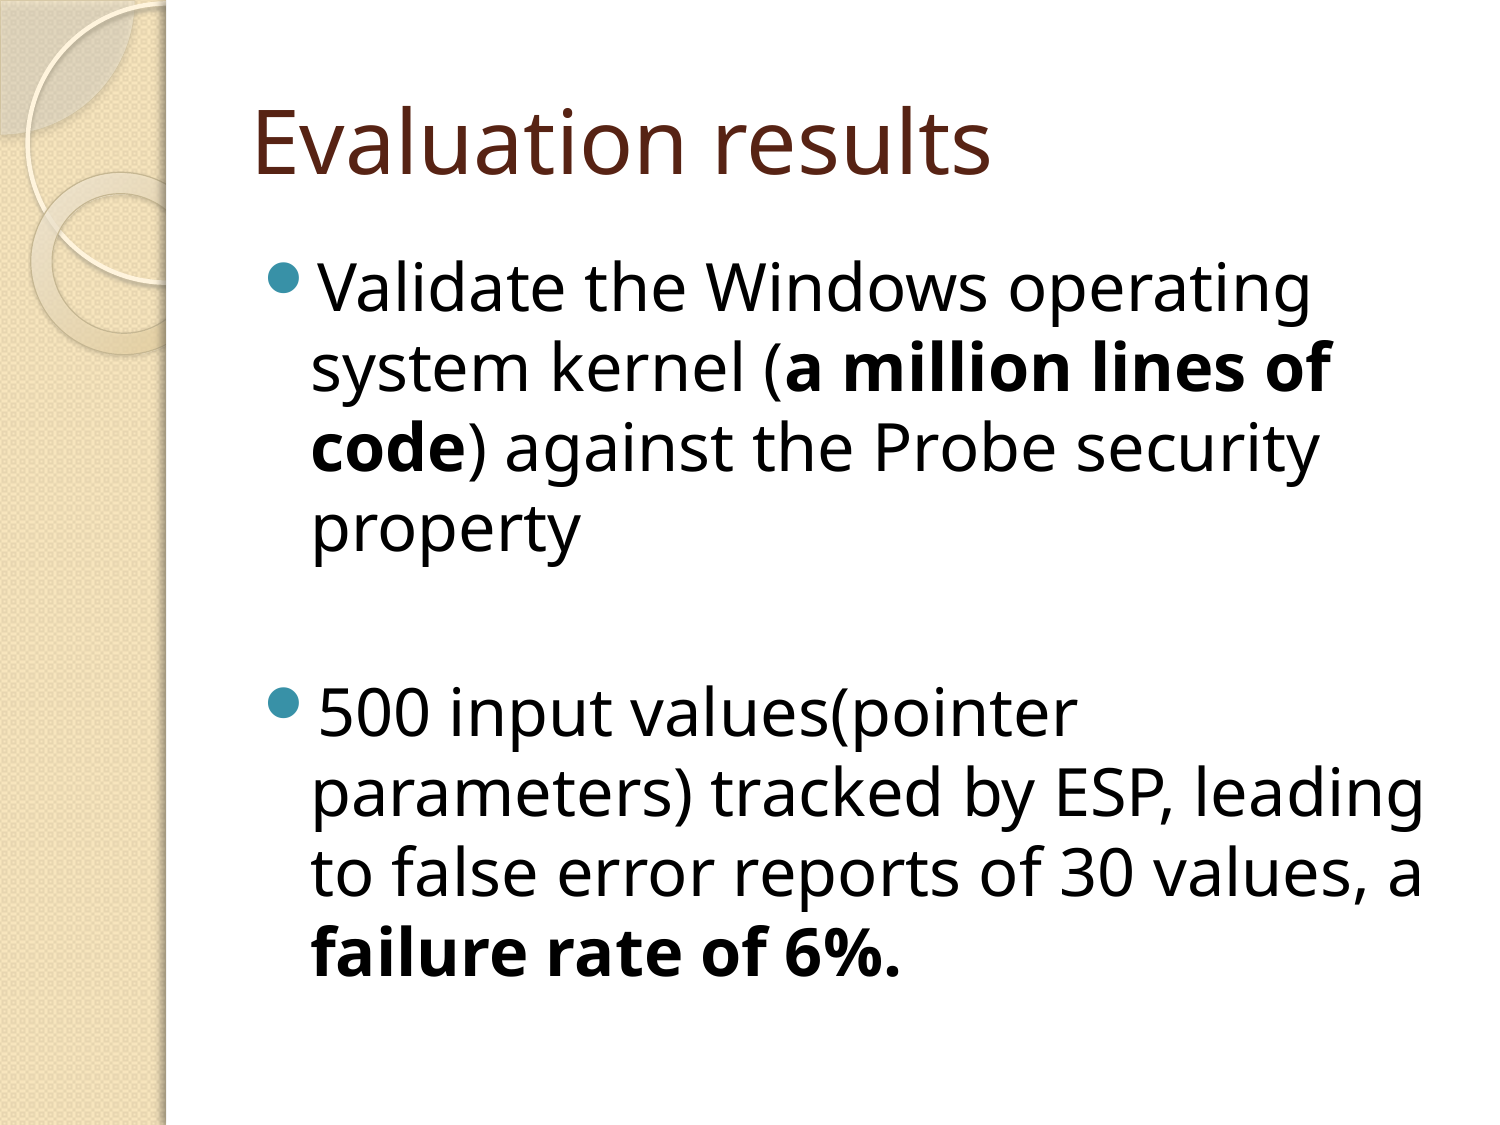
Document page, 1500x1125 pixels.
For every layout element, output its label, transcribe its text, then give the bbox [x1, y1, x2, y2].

title Evaluation results [235, 45, 1466, 233]
list Validate the Windows operating system kernel (a million lines of code) against the Probe security property 500 input values(pointer parameters) tracked by ESP, leading to false error reports of 30 values, a failure rate of 6%. [235, 237, 1466, 1025]
